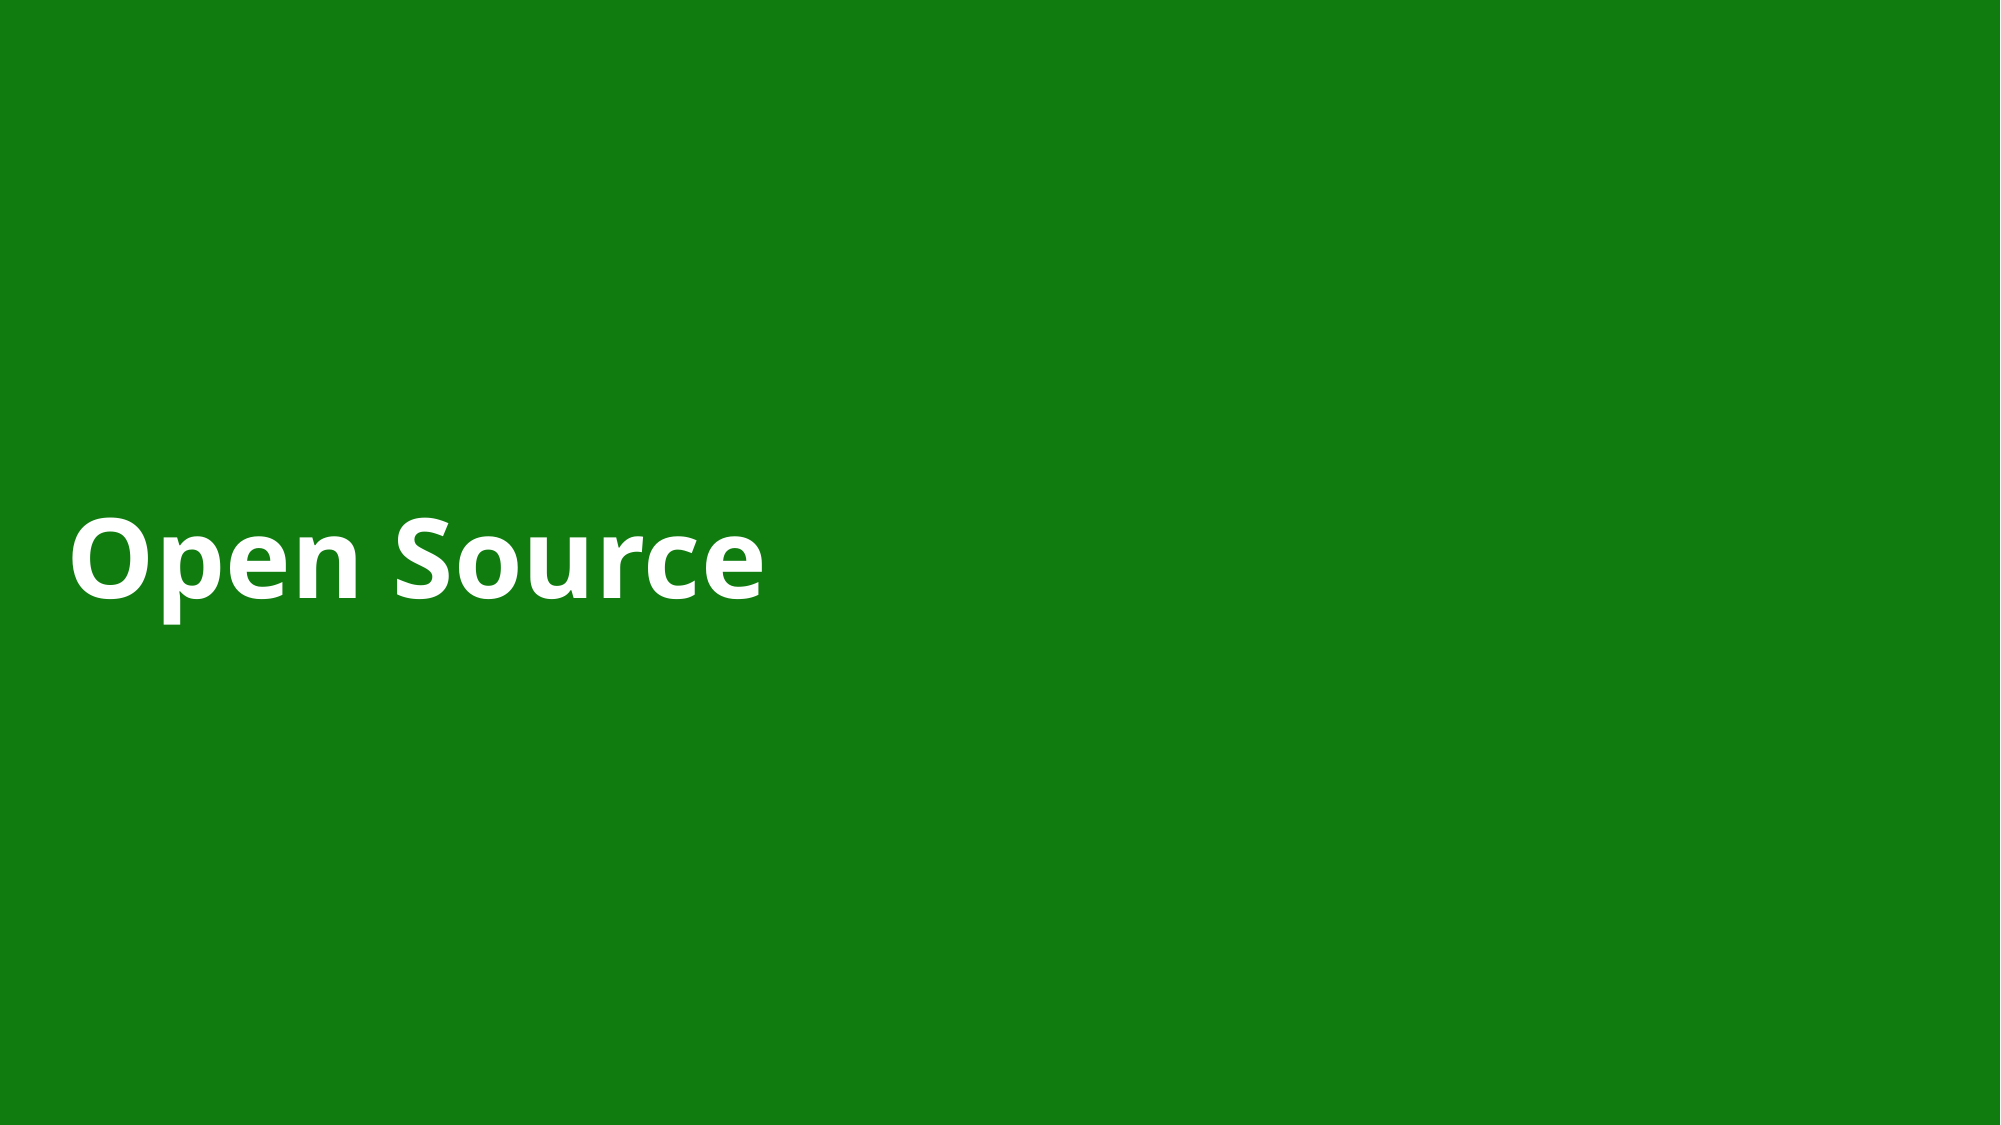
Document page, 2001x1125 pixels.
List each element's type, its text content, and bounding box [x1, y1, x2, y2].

title Open Source [44, 483, 1954, 642]
